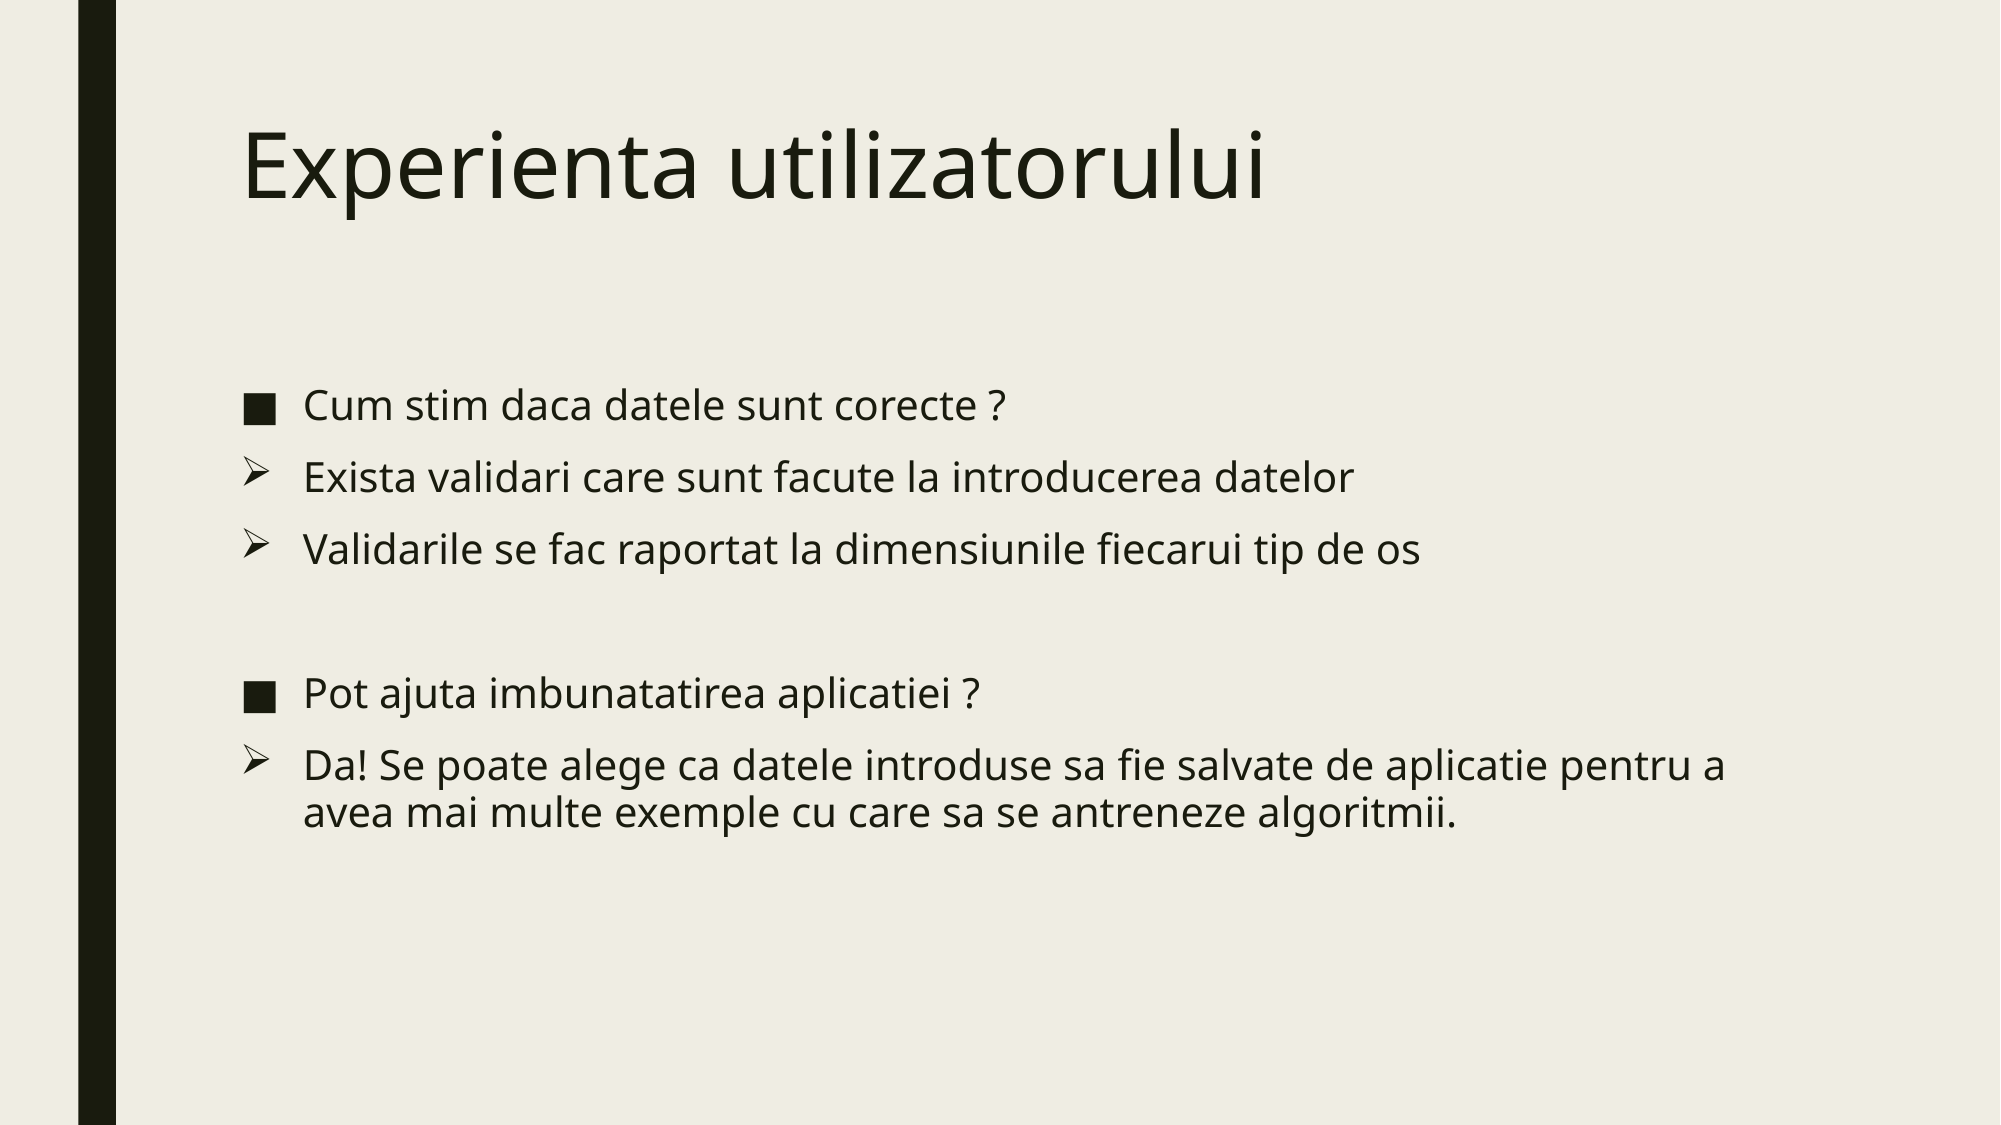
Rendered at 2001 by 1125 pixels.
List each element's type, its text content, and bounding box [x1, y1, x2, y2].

title Experienta utilizatorului [225, 112, 1800, 357]
list Cum stim daca datele sunt corecte ? Exista validari care sunt facute la introducerea datelor Validarile se fac raportat la dimensiunile fiecarui tip de os Pot ajuta imbunatatirea aplicatiei ? Da! Se poate alege ca datele introduse sa fie salvate de aplicatie pentru a avea mai multe exemple cu care sa se antreneze algoritmii. [225, 375, 1800, 963]
